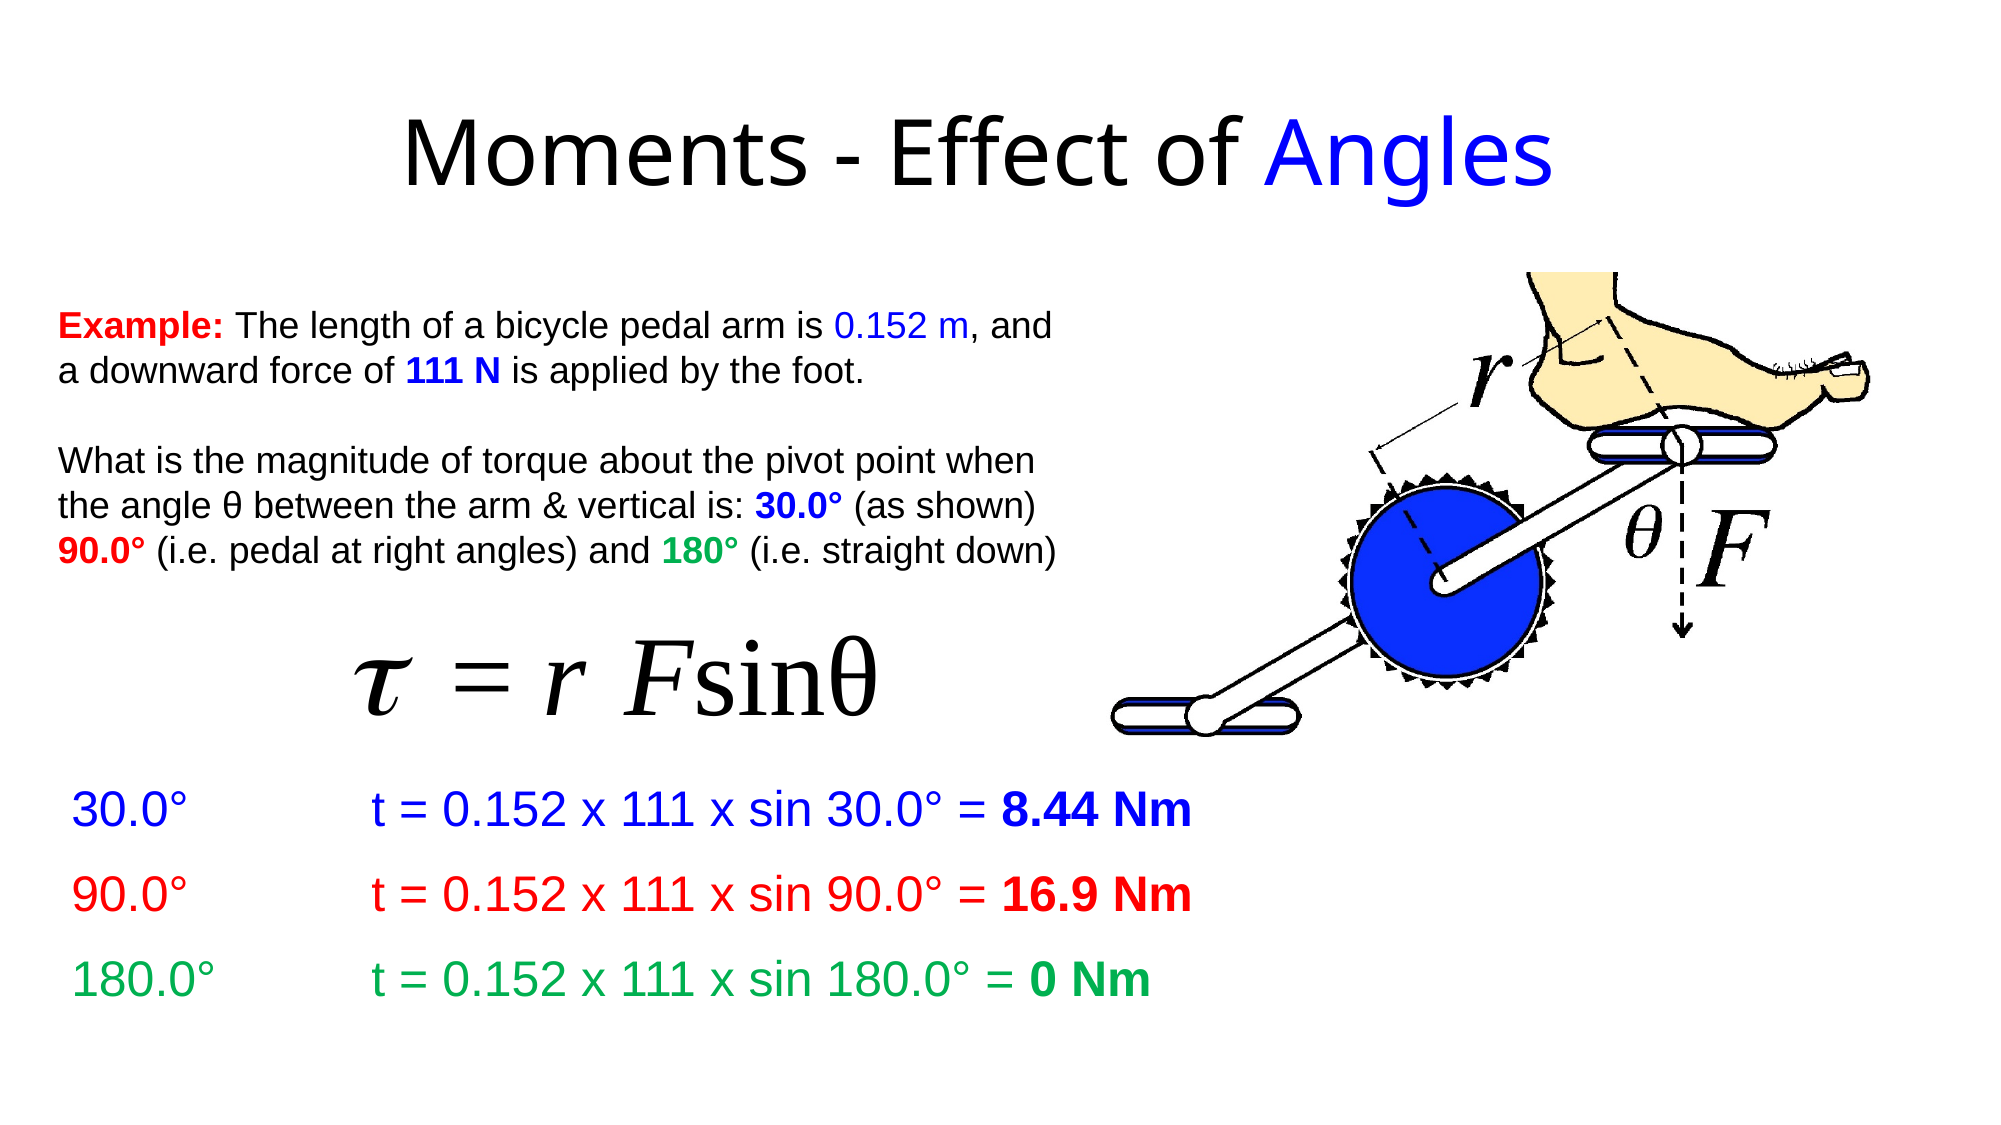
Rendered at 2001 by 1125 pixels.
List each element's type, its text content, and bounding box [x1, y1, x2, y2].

text_box Example: The length of a bicycle pedal arm is 0.152 m, and a downward force of 111 N is applied by the foot. What is the magnitude of torque about the pivot point when the angle θ between the arm & vertical is: 30.0° (as shown) 90.0° (i.e. pedal at right angles) and 180° (i.e. straight down) [43, 293, 1095, 674]
text_box Moments - Effect of Angles [303, 54, 1654, 243]
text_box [302, 609, 1036, 742]
text_box 30.0° t = 0.152 x 111 x sin 30.0° = 8.44 Nm 90.0° t = 0.152 x 111 x sin 90.0° = 16.9 Nm 180.0° t = 0.152 x 111 x sin 180.0° = 0 Nm [56, 769, 1249, 1110]
picture [1105, 272, 1873, 740]
